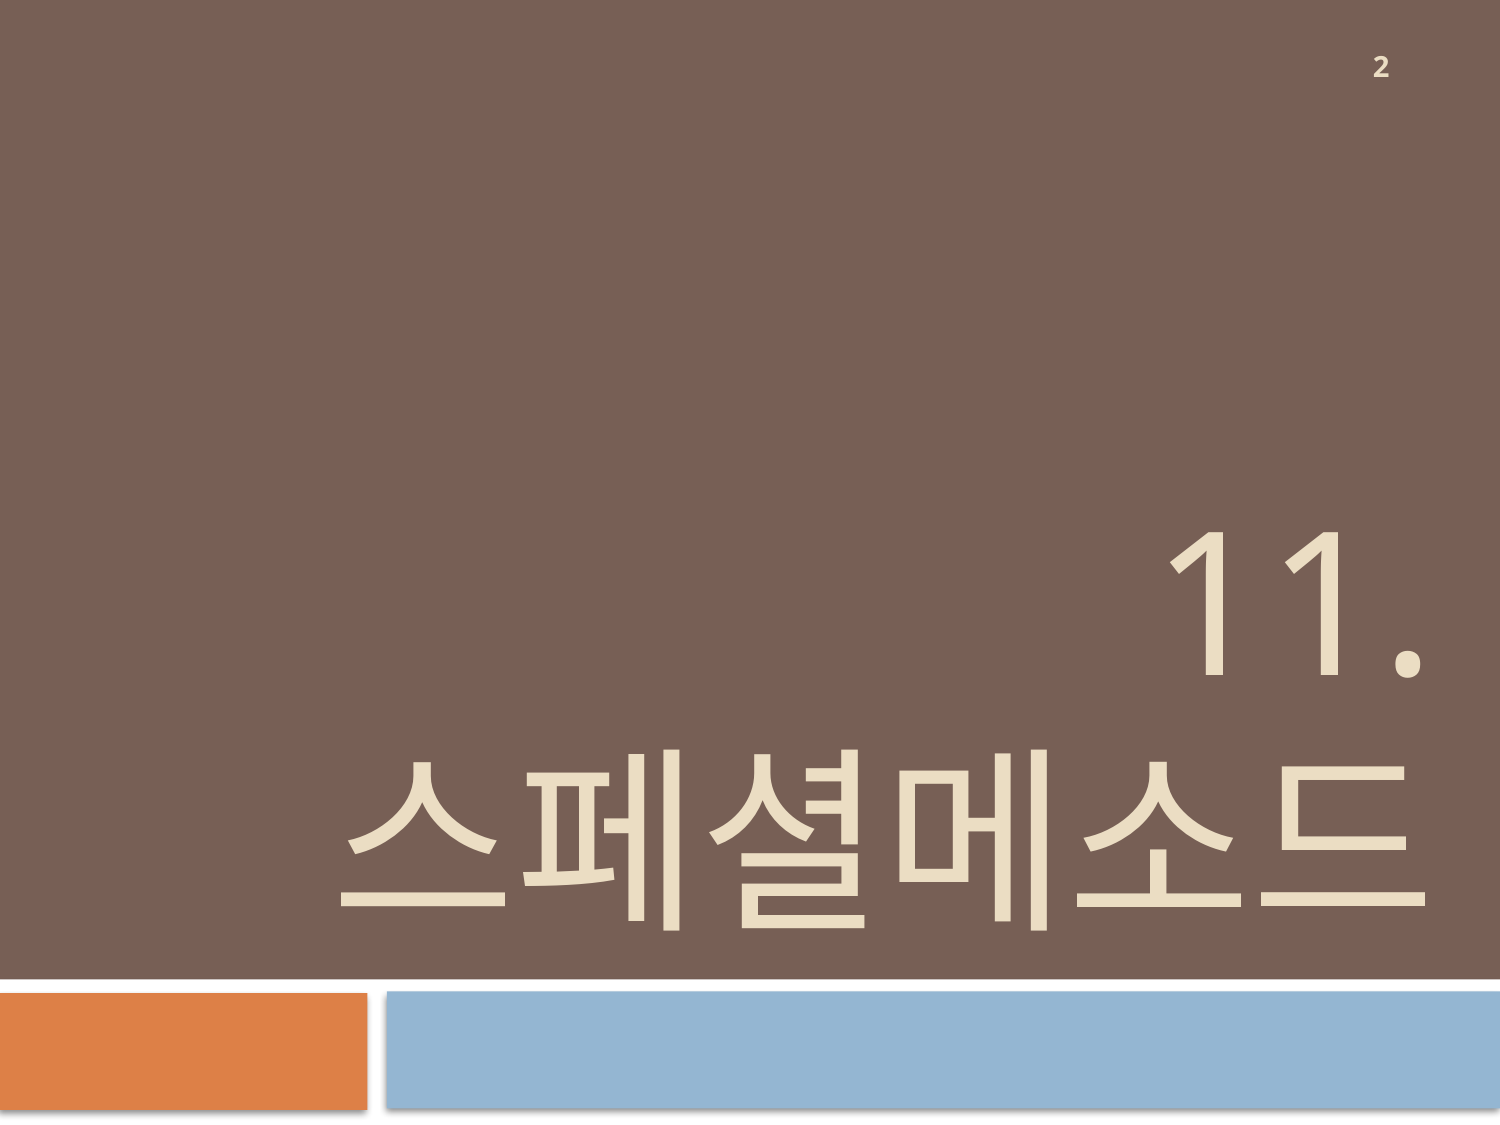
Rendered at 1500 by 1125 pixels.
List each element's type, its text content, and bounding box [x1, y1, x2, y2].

slide_number 2 [1312, 37, 1450, 100]
title 11. 스페셜메소드 [277, 231, 1450, 963]
